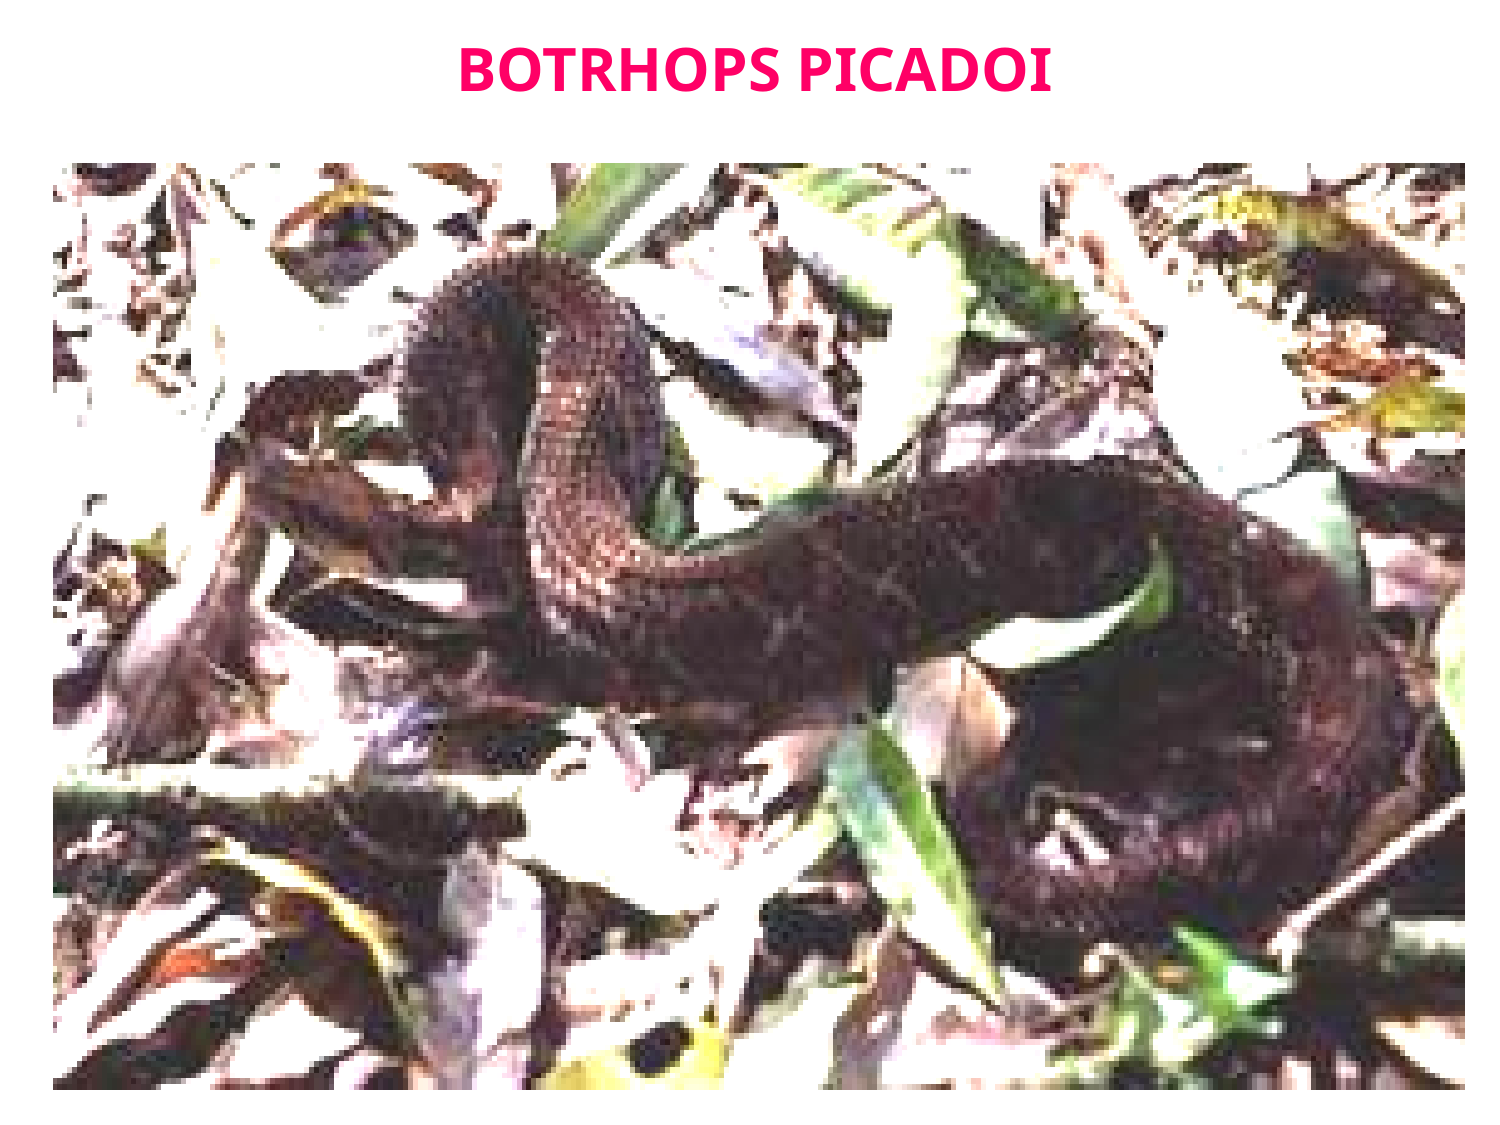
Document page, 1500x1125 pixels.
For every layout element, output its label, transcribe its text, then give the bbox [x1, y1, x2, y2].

picture [53, 163, 1465, 1091]
title BOTRHOPS PICADOI [117, 23, 1393, 111]
